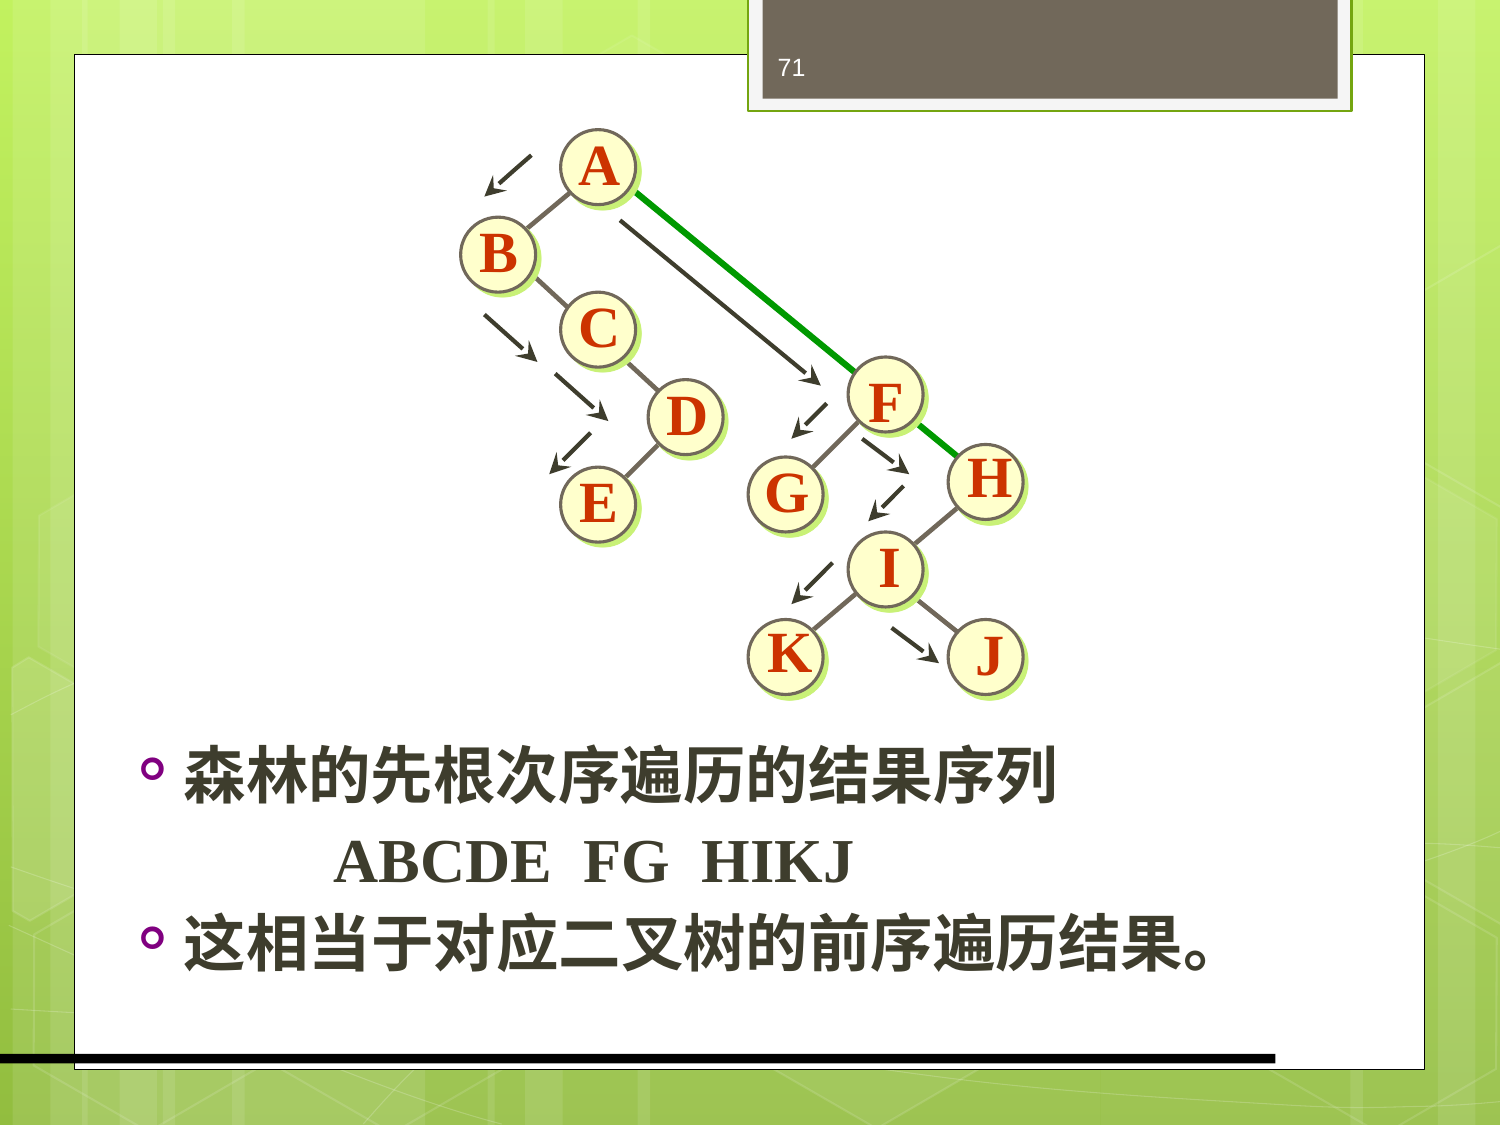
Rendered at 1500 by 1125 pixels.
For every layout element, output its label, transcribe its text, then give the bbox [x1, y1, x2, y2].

slide_number 71 [762, 36, 982, 97]
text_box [460, 119, 1029, 695]
list 森林的先根次序遍历的结果序列 ABCDE FG HIKJ 这相当于对应二叉树的前序遍历结果。 [112, 728, 1463, 1030]
